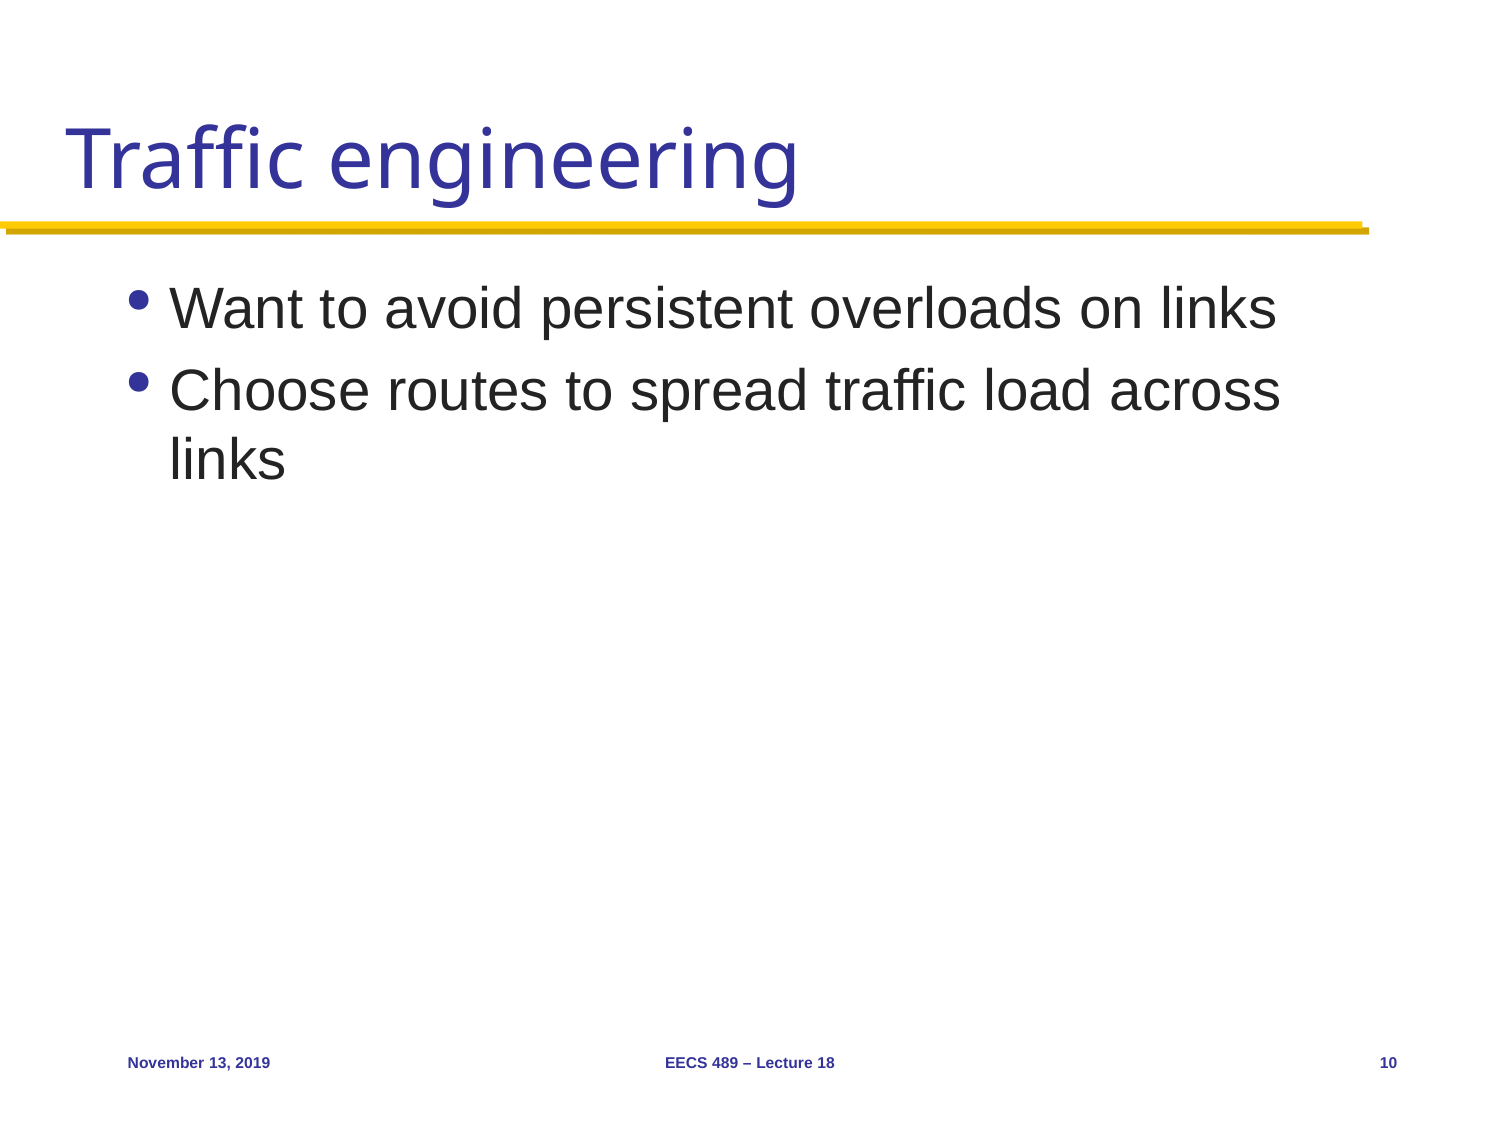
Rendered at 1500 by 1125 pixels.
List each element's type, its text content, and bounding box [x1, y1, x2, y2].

list Want to avoid persistent overloads on links Choose routes to spread traffic load across links [112, 262, 1413, 988]
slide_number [112, 1024, 426, 1101]
slide_number 10 [1312, 1024, 1413, 1101]
title Traffic engineering [49, 24, 1451, 213]
footer EECS 489 – Lecture 18 [512, 1024, 988, 1101]
